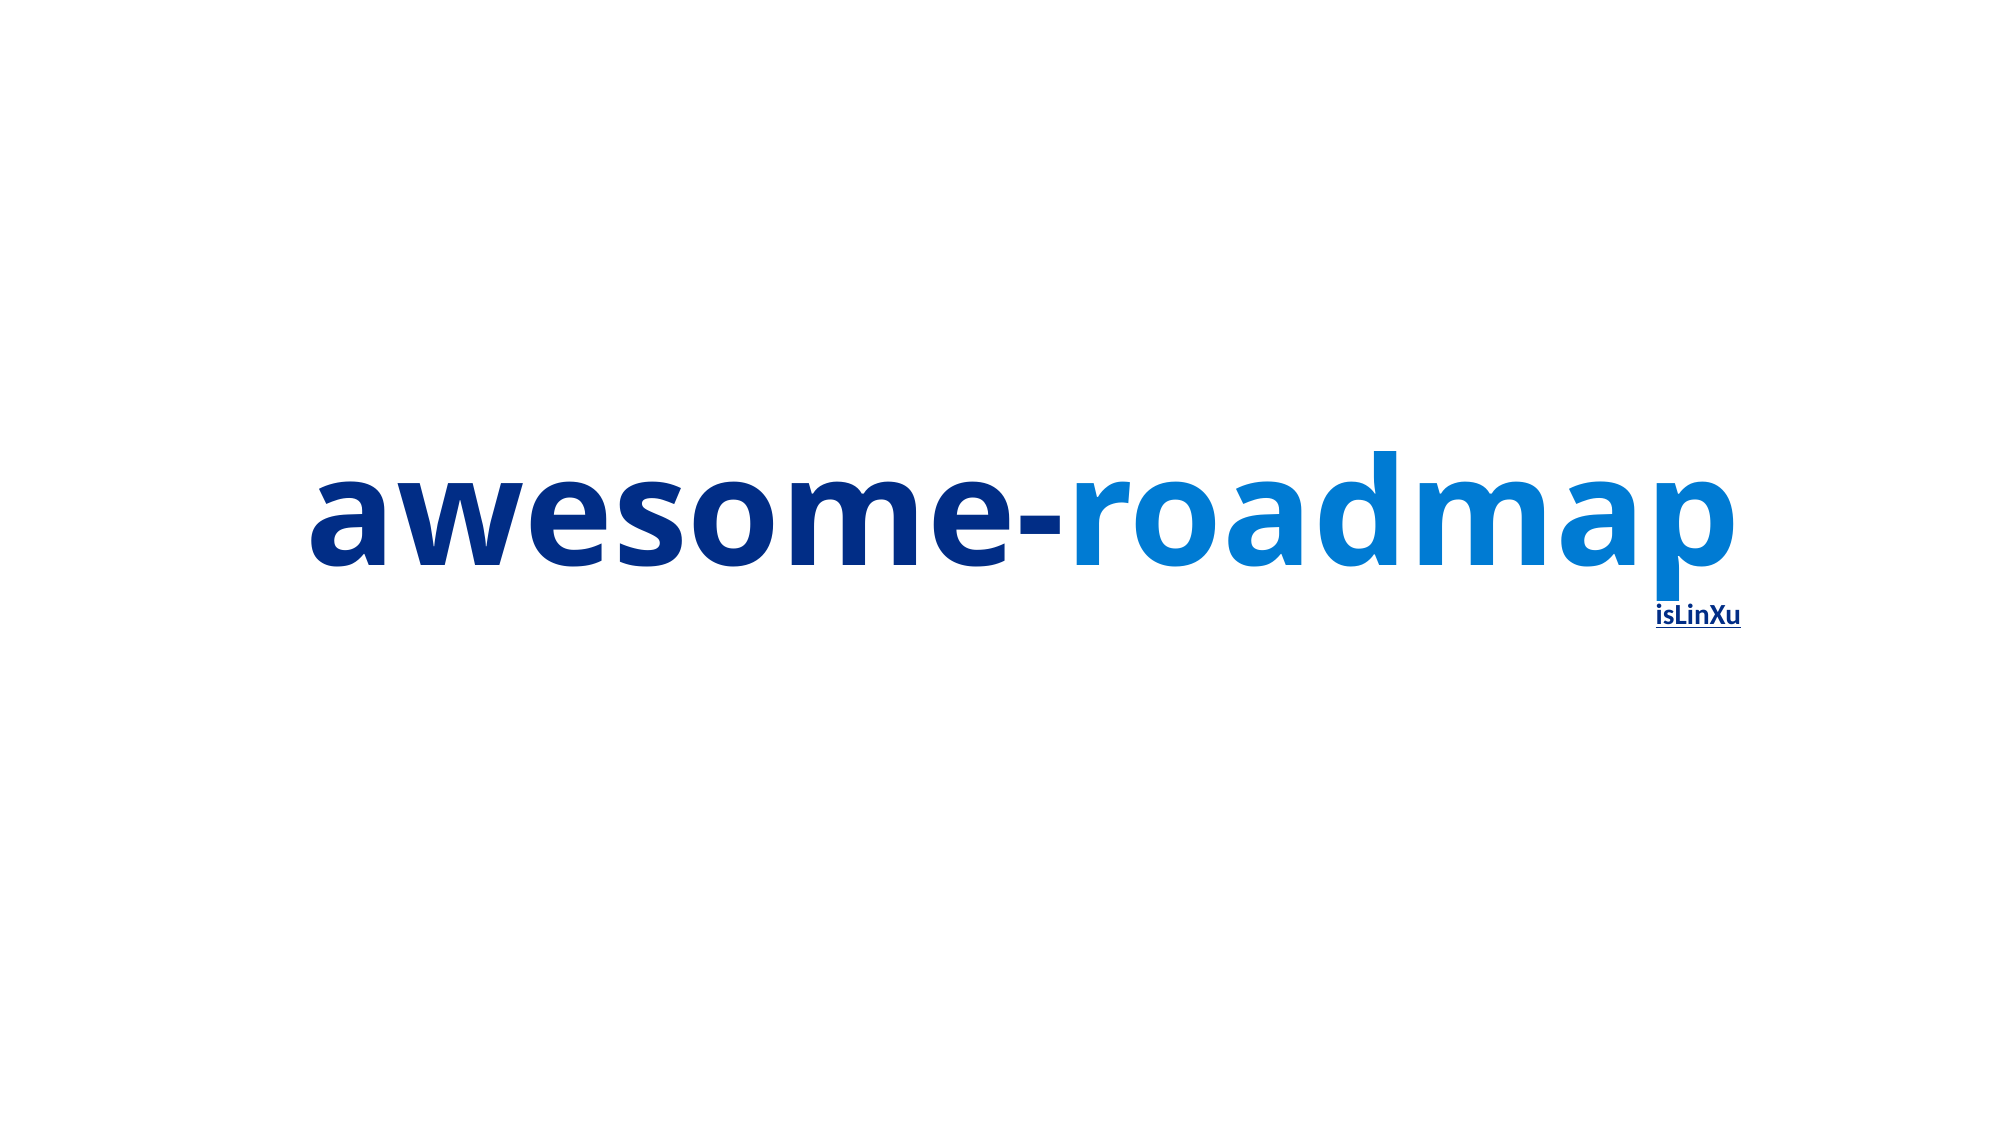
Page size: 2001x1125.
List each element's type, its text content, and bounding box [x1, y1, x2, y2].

text_box awesome-roadmap isLinXu [287, 407, 1756, 638]
